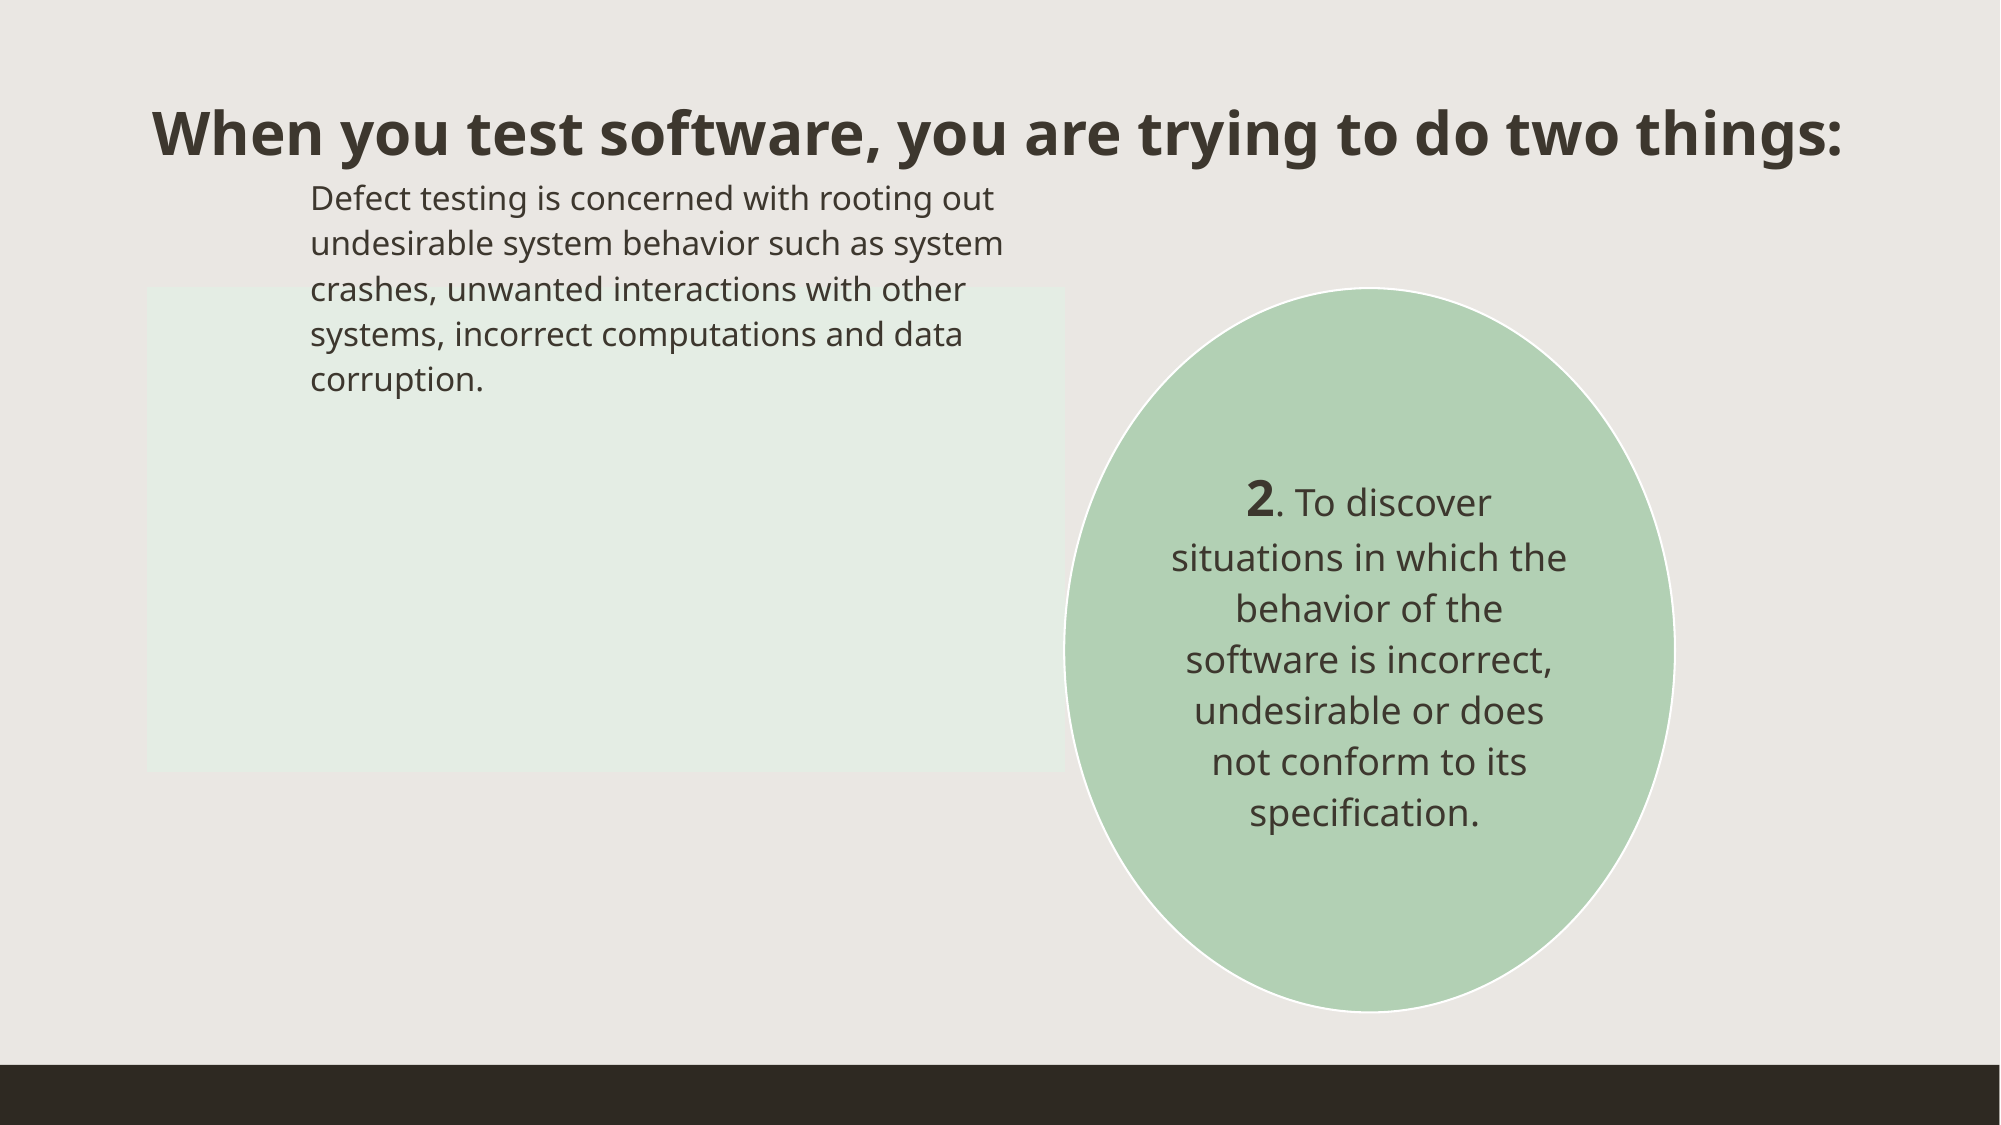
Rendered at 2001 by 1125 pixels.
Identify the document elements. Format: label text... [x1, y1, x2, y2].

title When you test software, you are trying to do two things: [137, 59, 1863, 248]
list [147, 288, 1675, 1013]
